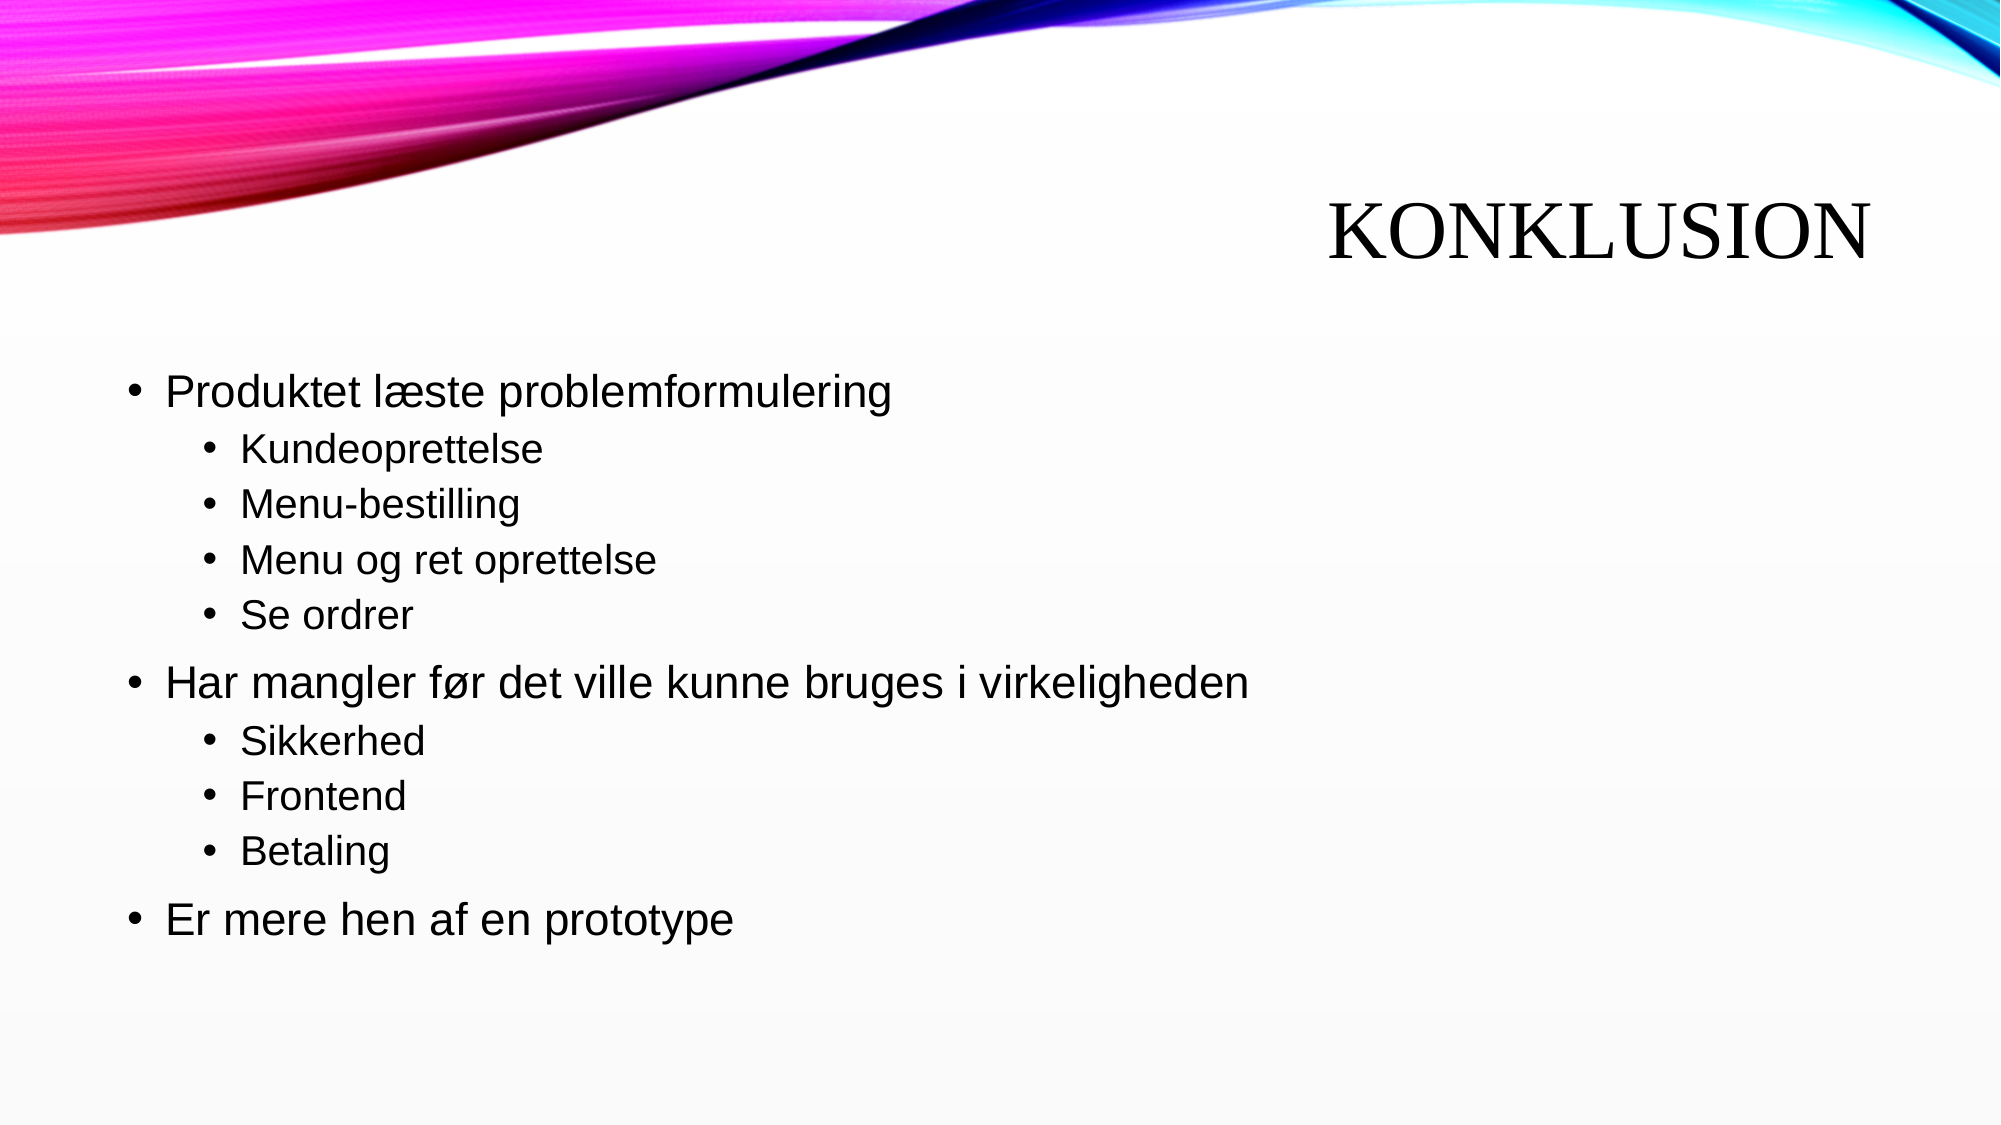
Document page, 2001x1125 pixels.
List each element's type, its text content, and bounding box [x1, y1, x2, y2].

title Konklusion [474, 125, 1888, 338]
picture [0, 0, 2000, 237]
picture [1910, 0, 2000, 45]
picture [1890, 0, 2000, 75]
list Produktet læste problemformulering Kundeoprettelse Menu-bestilling Menu og ret oprettelse Se ordrer Har mangler før det ville kunne bruges i virkeligheden Sikkerhed Frontend Betaling Er mere hen af en prototype [112, 360, 1888, 1021]
